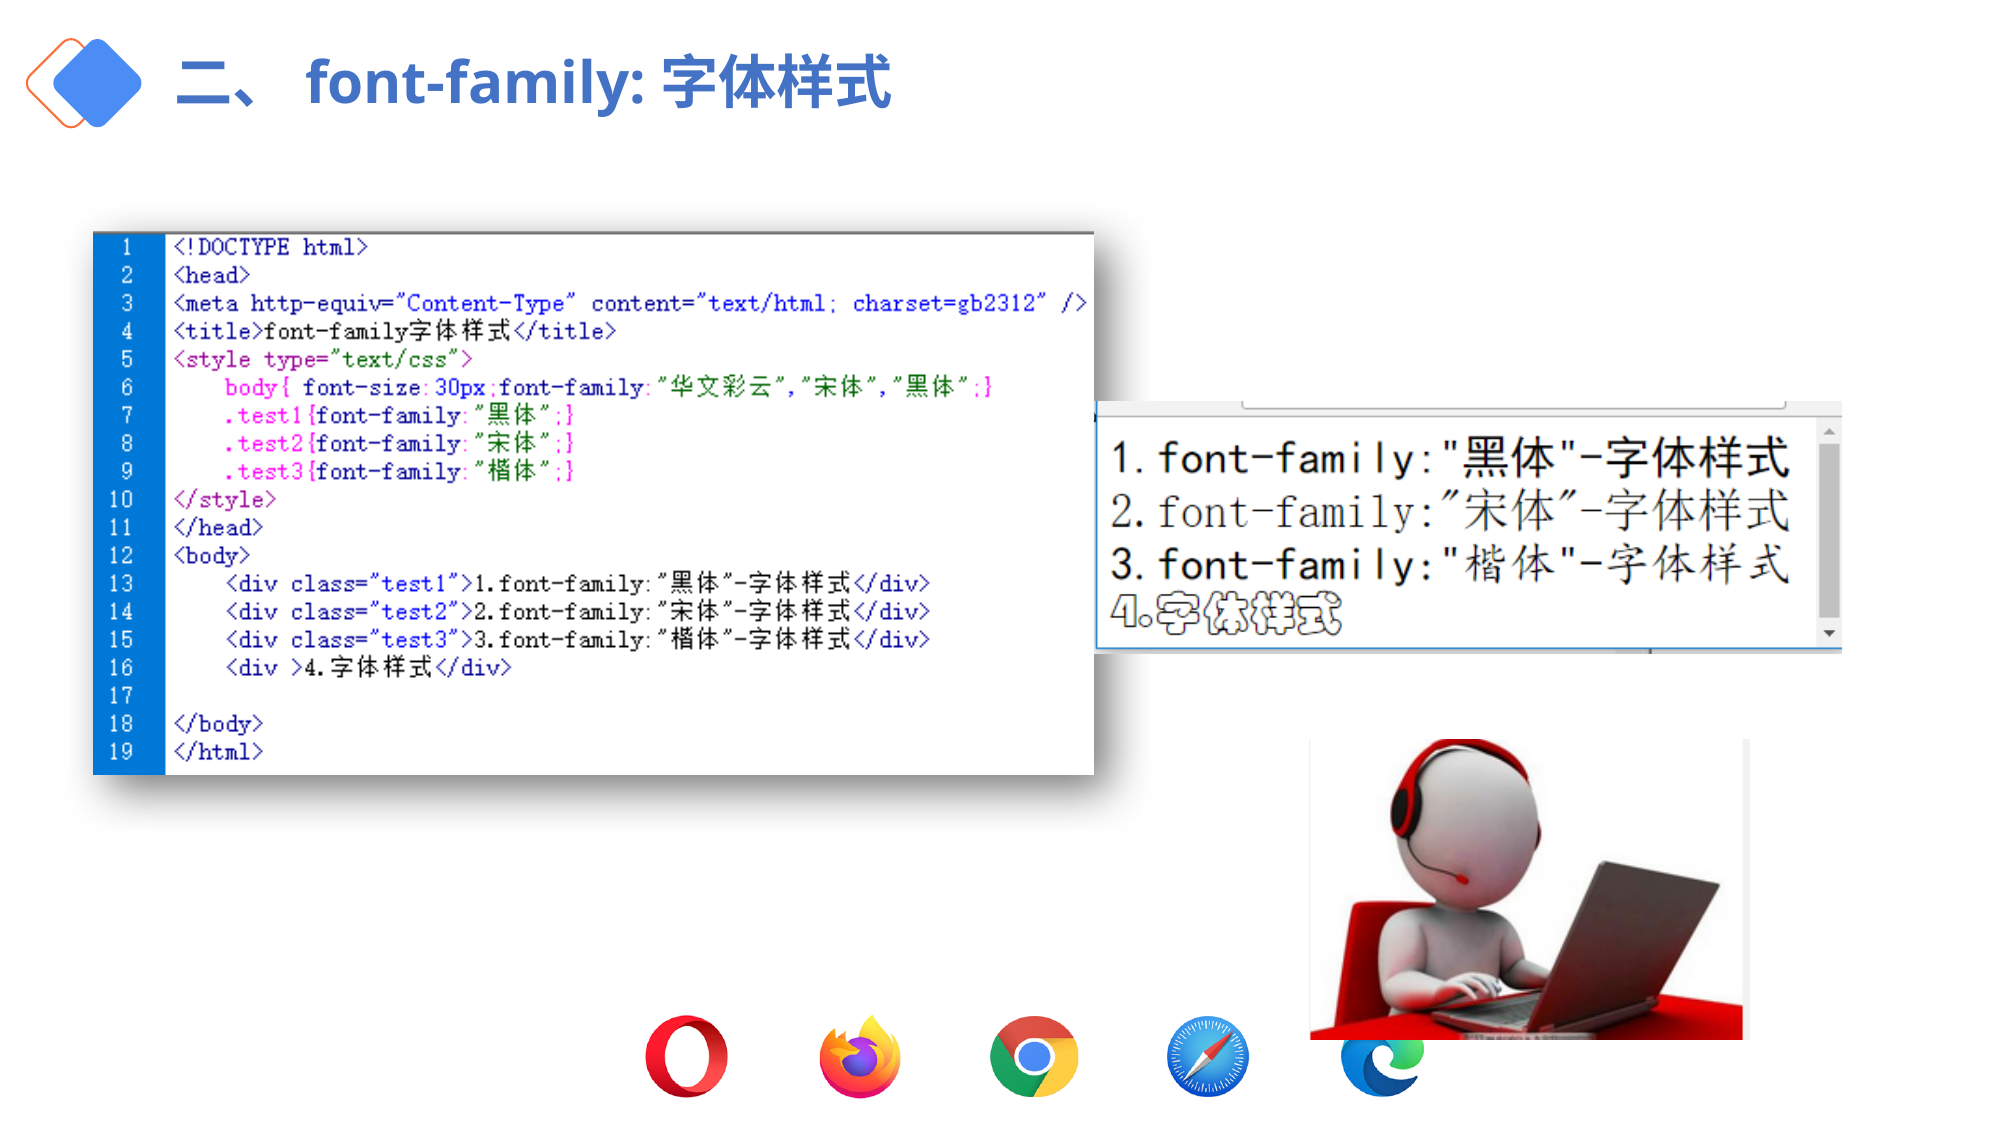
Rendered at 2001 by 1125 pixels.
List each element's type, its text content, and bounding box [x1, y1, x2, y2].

picture [568, 739, 1750, 1110]
title 二、font-family:字体样式 [159, 25, 929, 144]
picture [93, 231, 1843, 776]
